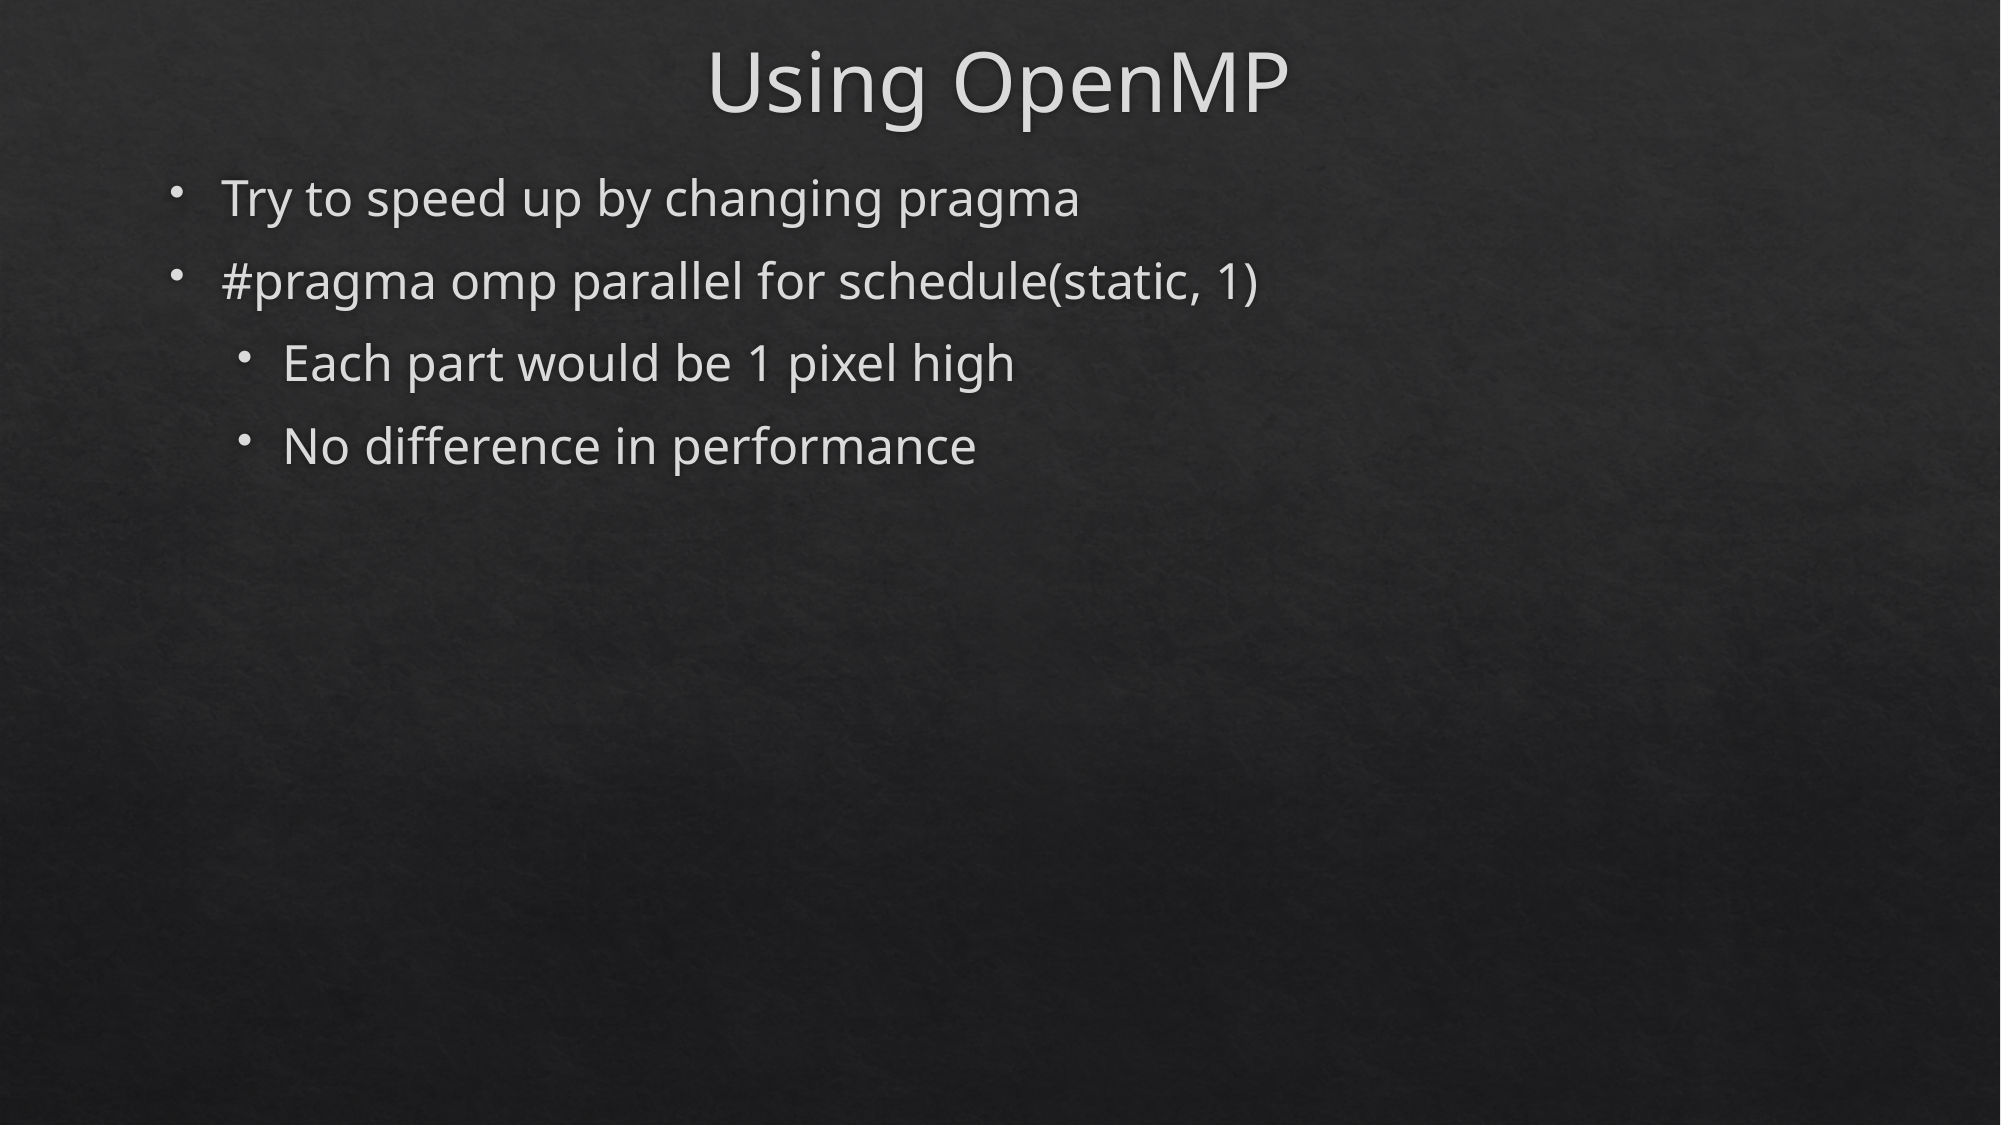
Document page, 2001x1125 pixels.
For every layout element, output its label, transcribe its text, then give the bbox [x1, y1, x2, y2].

list Try to speed up by changing pragma #pragma omp parallel for schedule(static, 1) Each part would be 1 pixel high No difference in performance [149, 159, 1849, 825]
title Using OpenMP [149, 0, 1849, 155]
